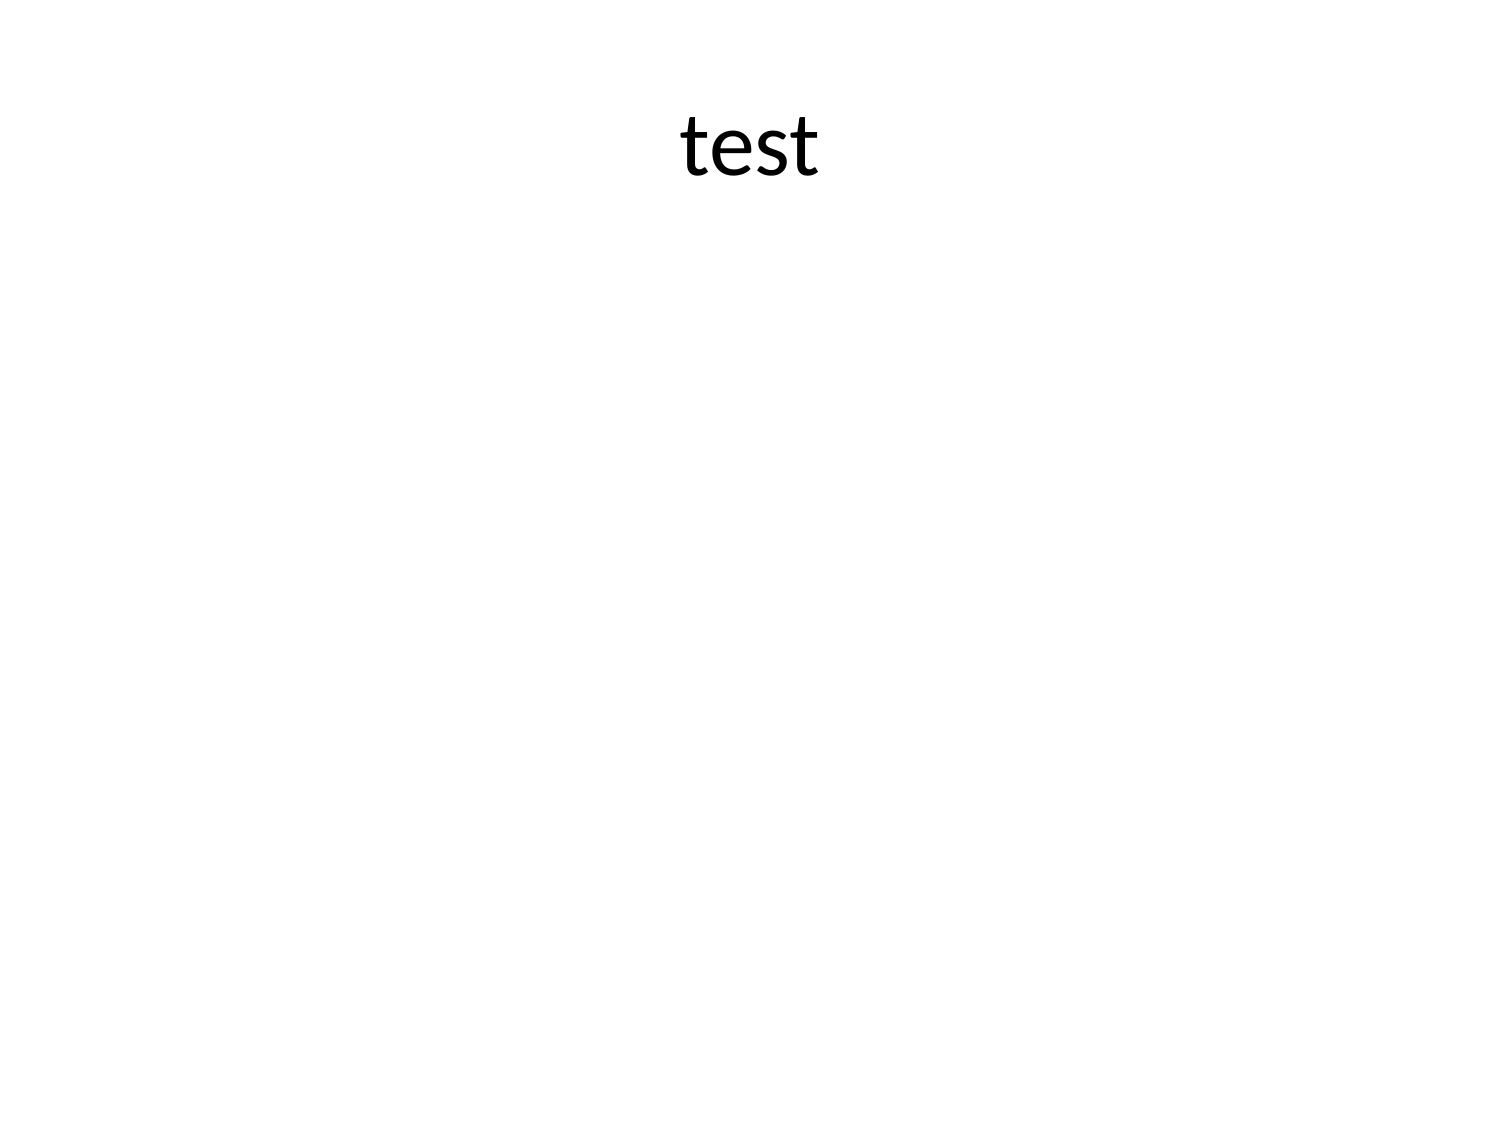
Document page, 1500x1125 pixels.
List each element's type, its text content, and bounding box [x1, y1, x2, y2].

title test [75, 45, 1425, 233]
